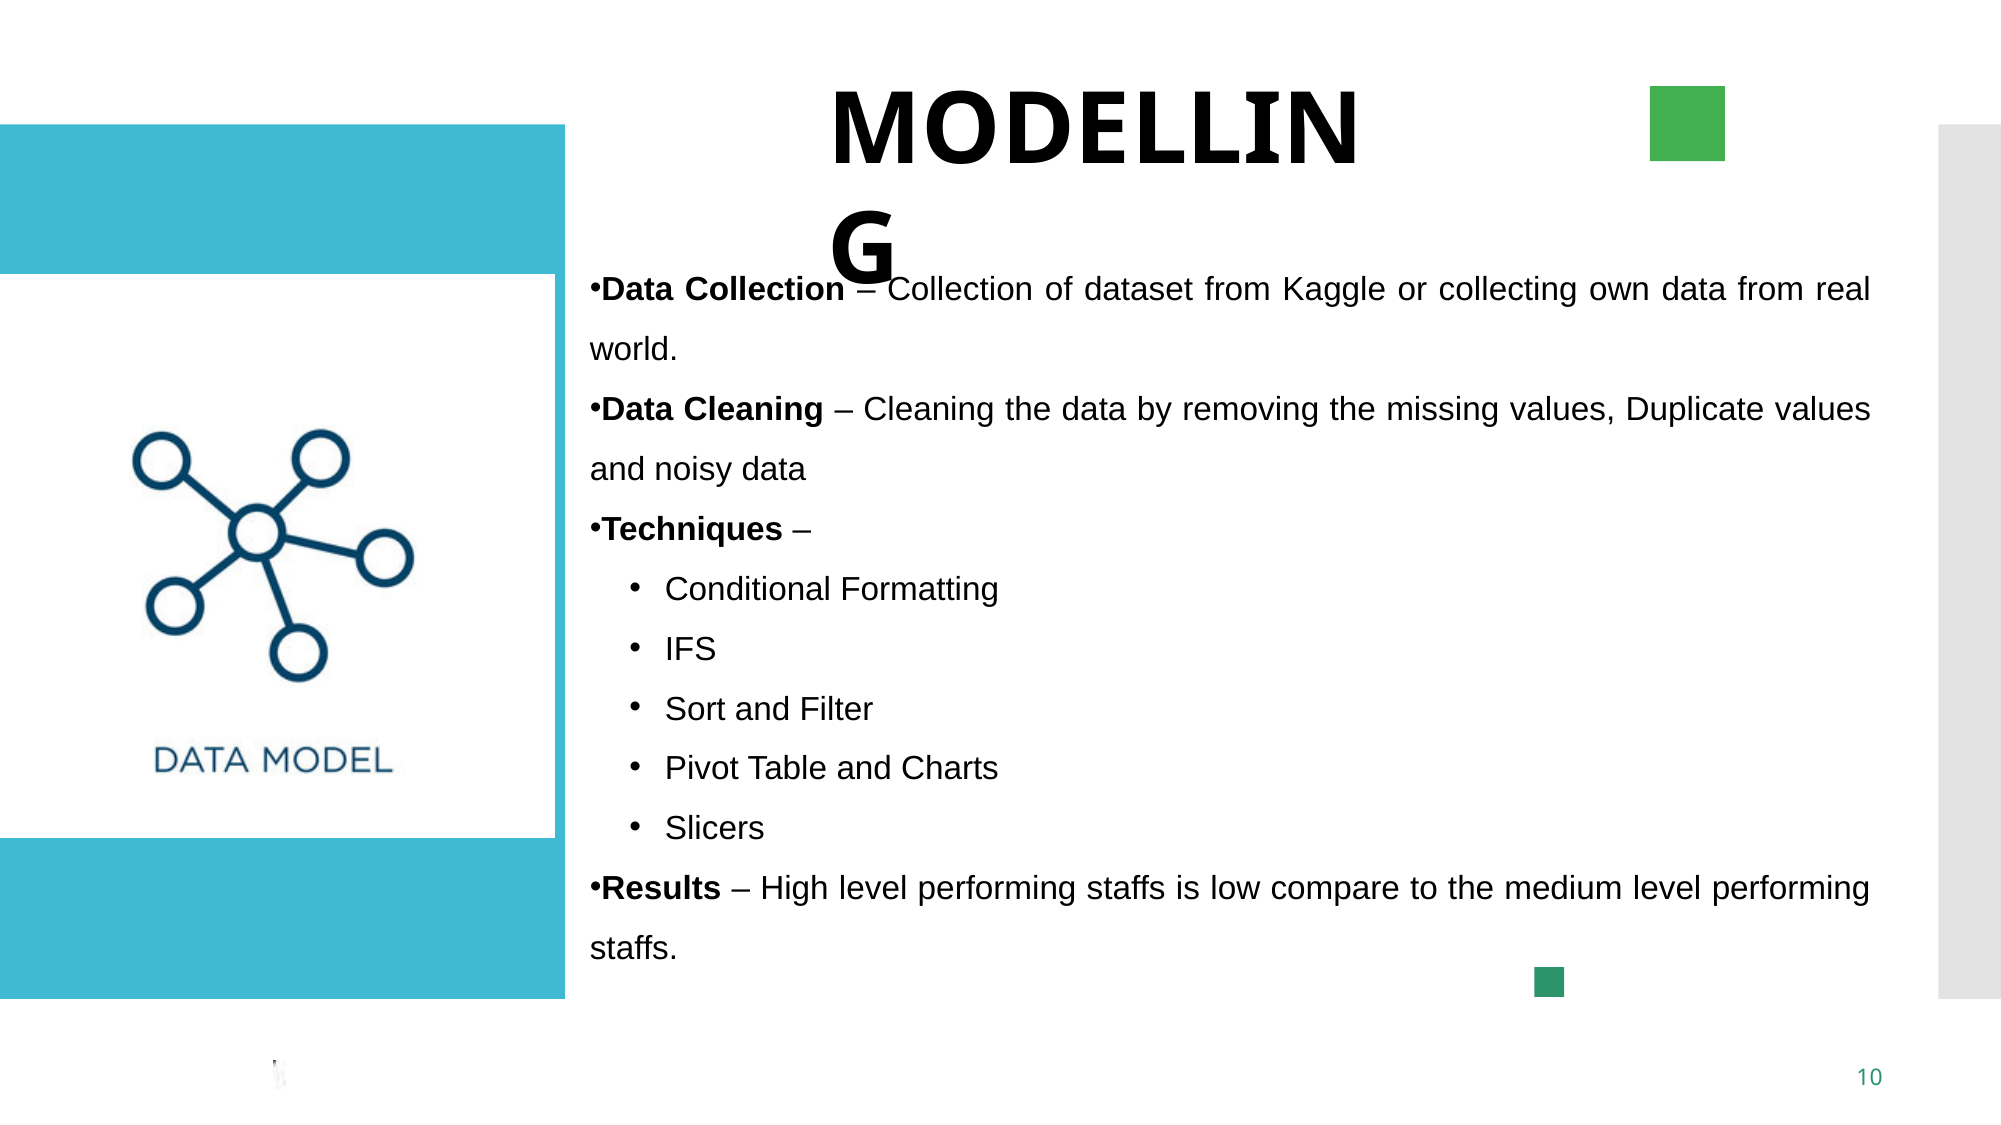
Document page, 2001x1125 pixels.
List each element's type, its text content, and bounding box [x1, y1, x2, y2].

picture [273, 1060, 287, 1091]
text_box 10 [1849, 1061, 1888, 1095]
text_box [1534, 967, 1565, 997]
picture [0, 274, 555, 838]
text_box MODELLING [824, 61, 1367, 240]
text_box [1649, 86, 1725, 162]
text_box Data Collection – Collection of dataset from Kaggle or collecting own data from real world. Data Cleaning – Cleaning the data by removing the missing values, Duplicate values and noisy data Techniques – Conditional Formatting IFS Sort and Filter Pivot Table and Charts Slicers Results – High level performing staffs is low compare to the medium level performing staffs. [574, 240, 1888, 813]
